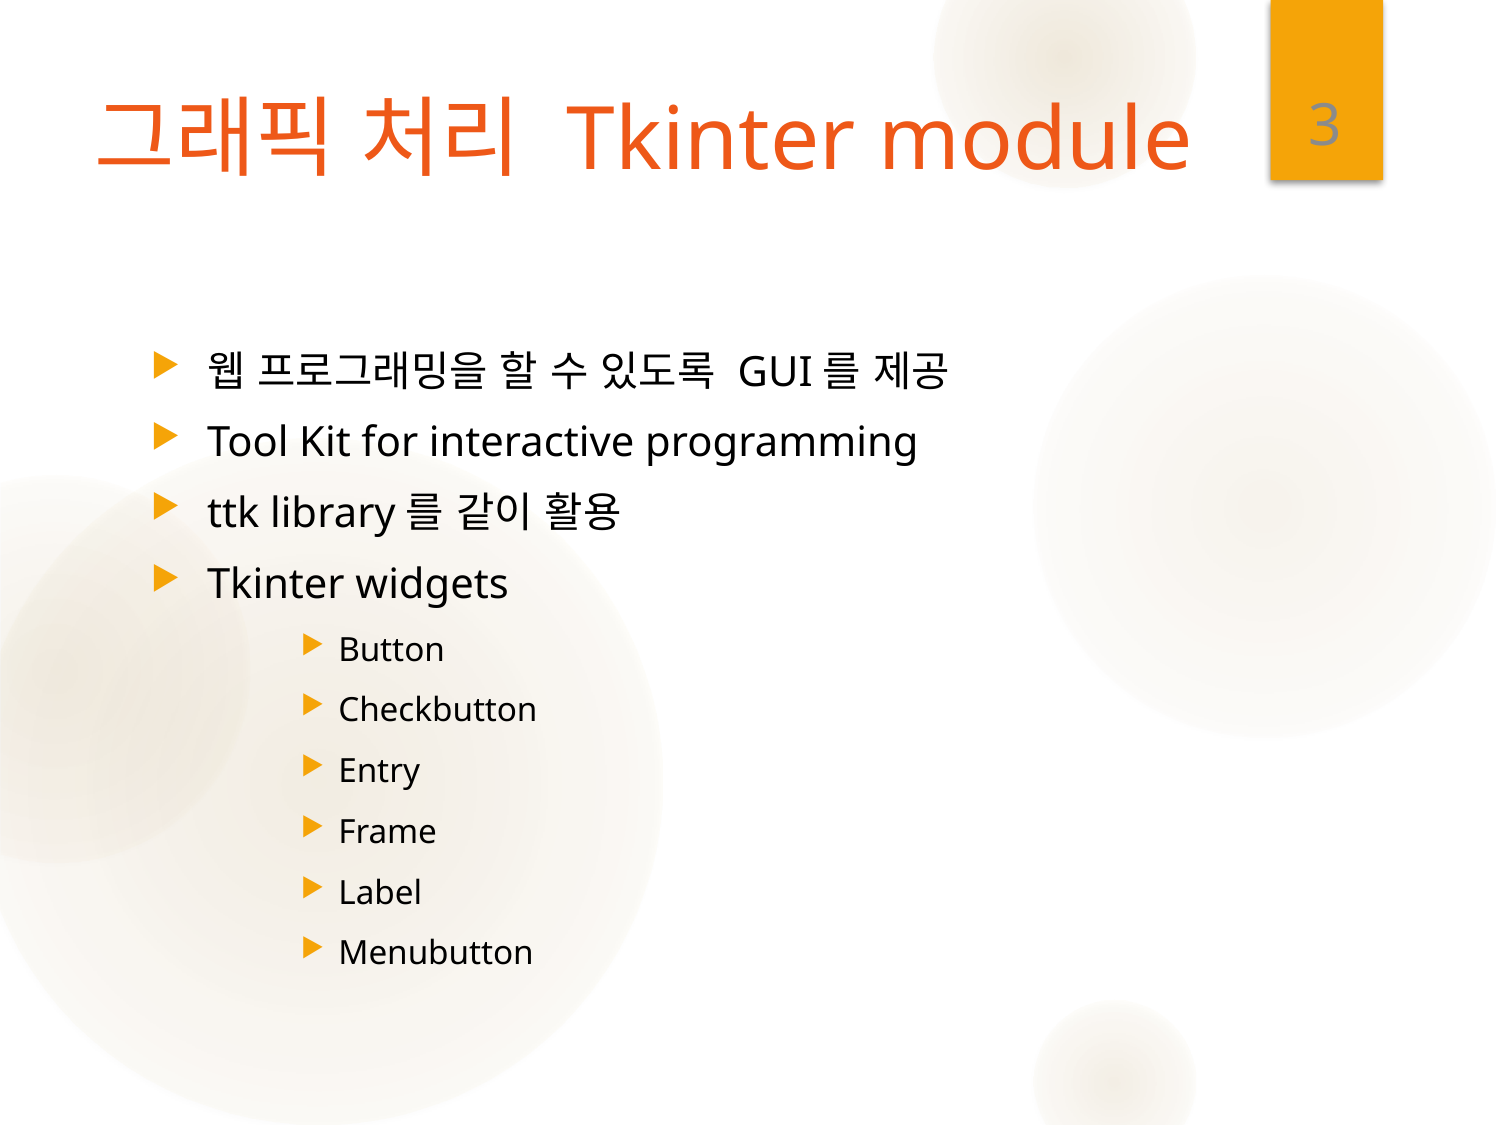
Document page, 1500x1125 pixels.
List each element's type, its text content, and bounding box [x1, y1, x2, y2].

slide_number 3 [1273, 48, 1378, 175]
title 그래픽 처리 Tkinter module [79, 74, 1237, 304]
list 웹 프로그래밍을 할 수 있도록 GUI를 제공 Tool Kit for interactive programming ttk library를 같이 활용 Tkinter widgets Button Checkbutton Entry Frame Label Menubutton [135, 336, 1237, 1025]
